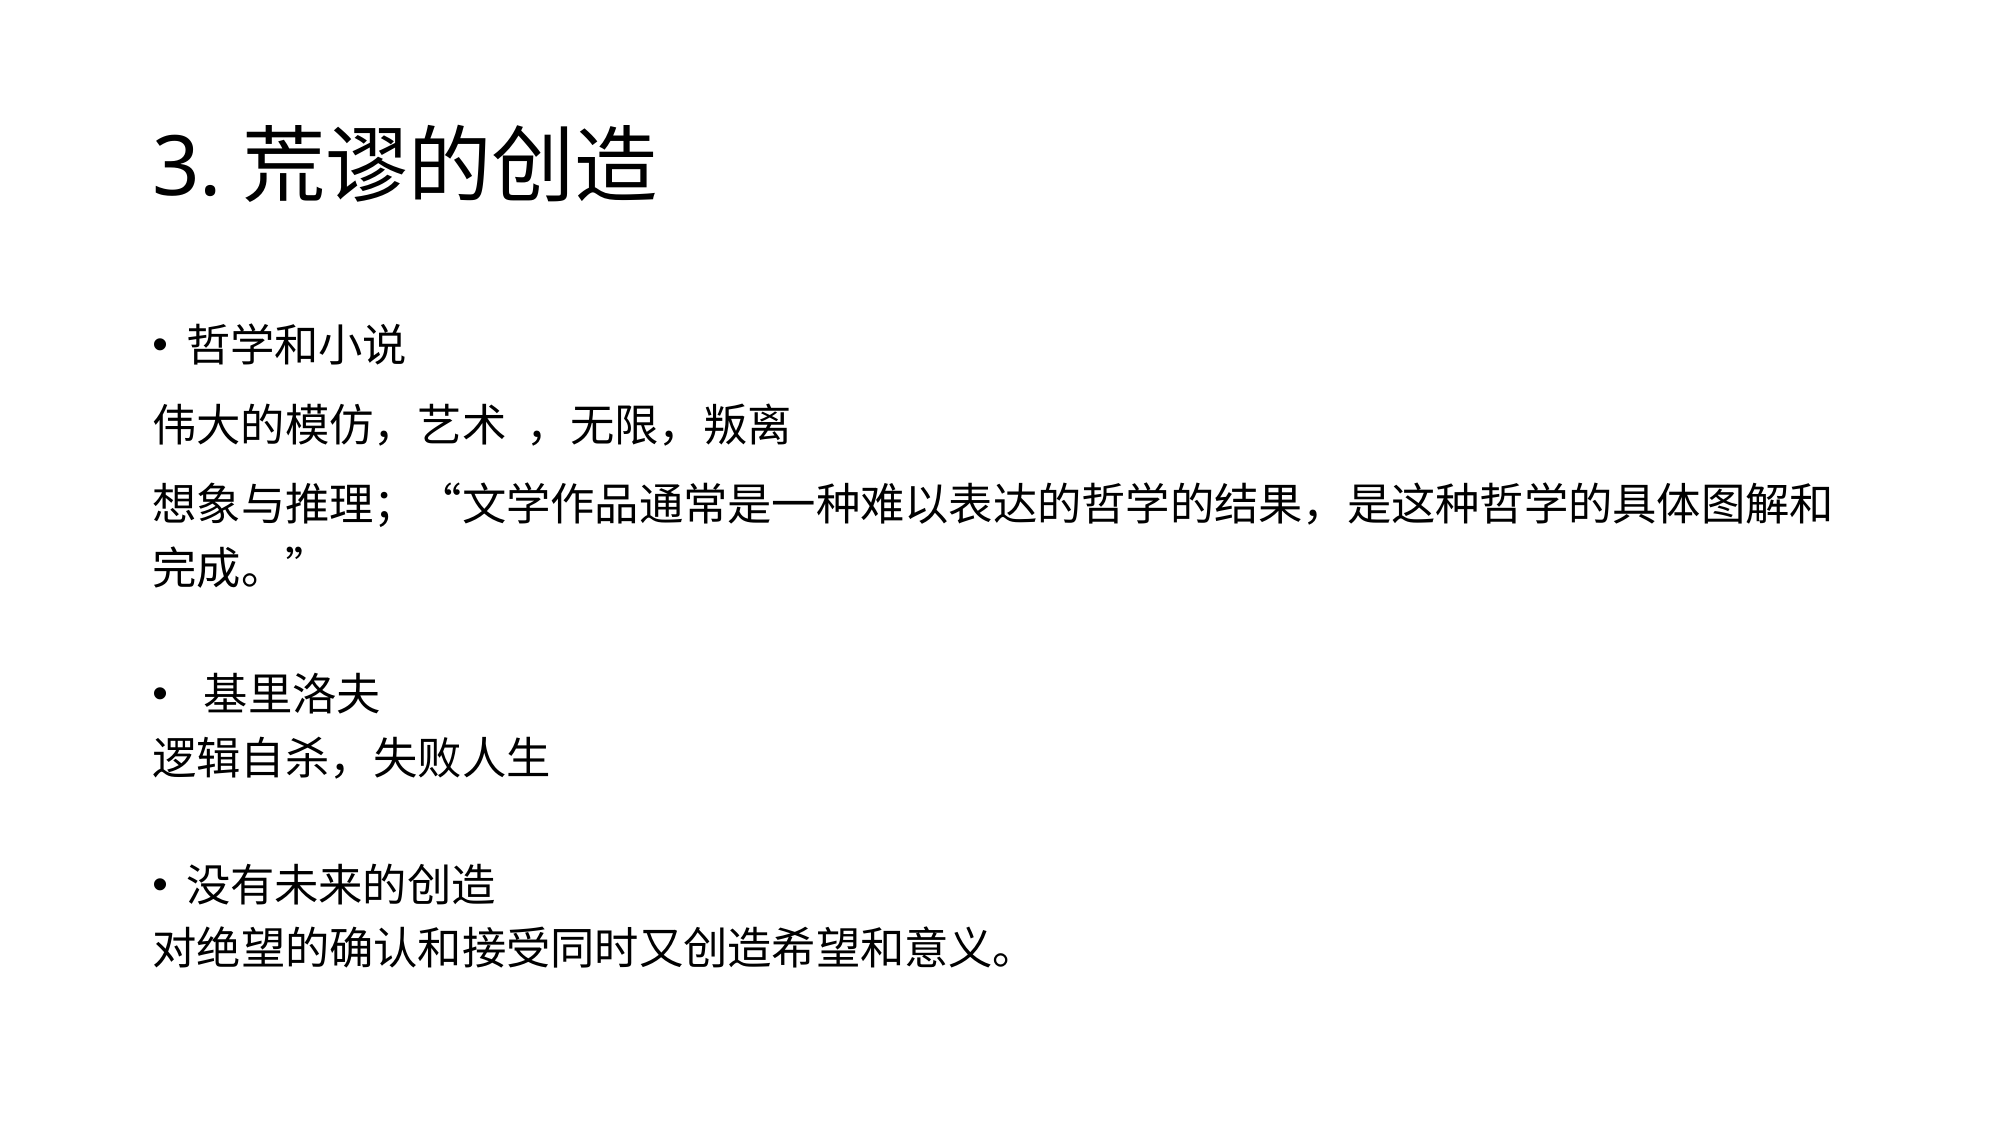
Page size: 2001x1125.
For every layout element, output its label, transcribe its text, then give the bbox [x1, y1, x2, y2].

title 3.荒谬的创造 [137, 59, 1863, 278]
list 哲学和小说 伟大的模仿，艺术 ，无限，叛离 想象与推理；“文学作品通常是一种难以表达的哲学的结果，是这种哲学的具体图解和完成。” 基里洛夫 逻辑自杀，失败人生 没有未来的创造 对绝望的确认和接受同时又创造希望和意义。 [137, 299, 1863, 988]
